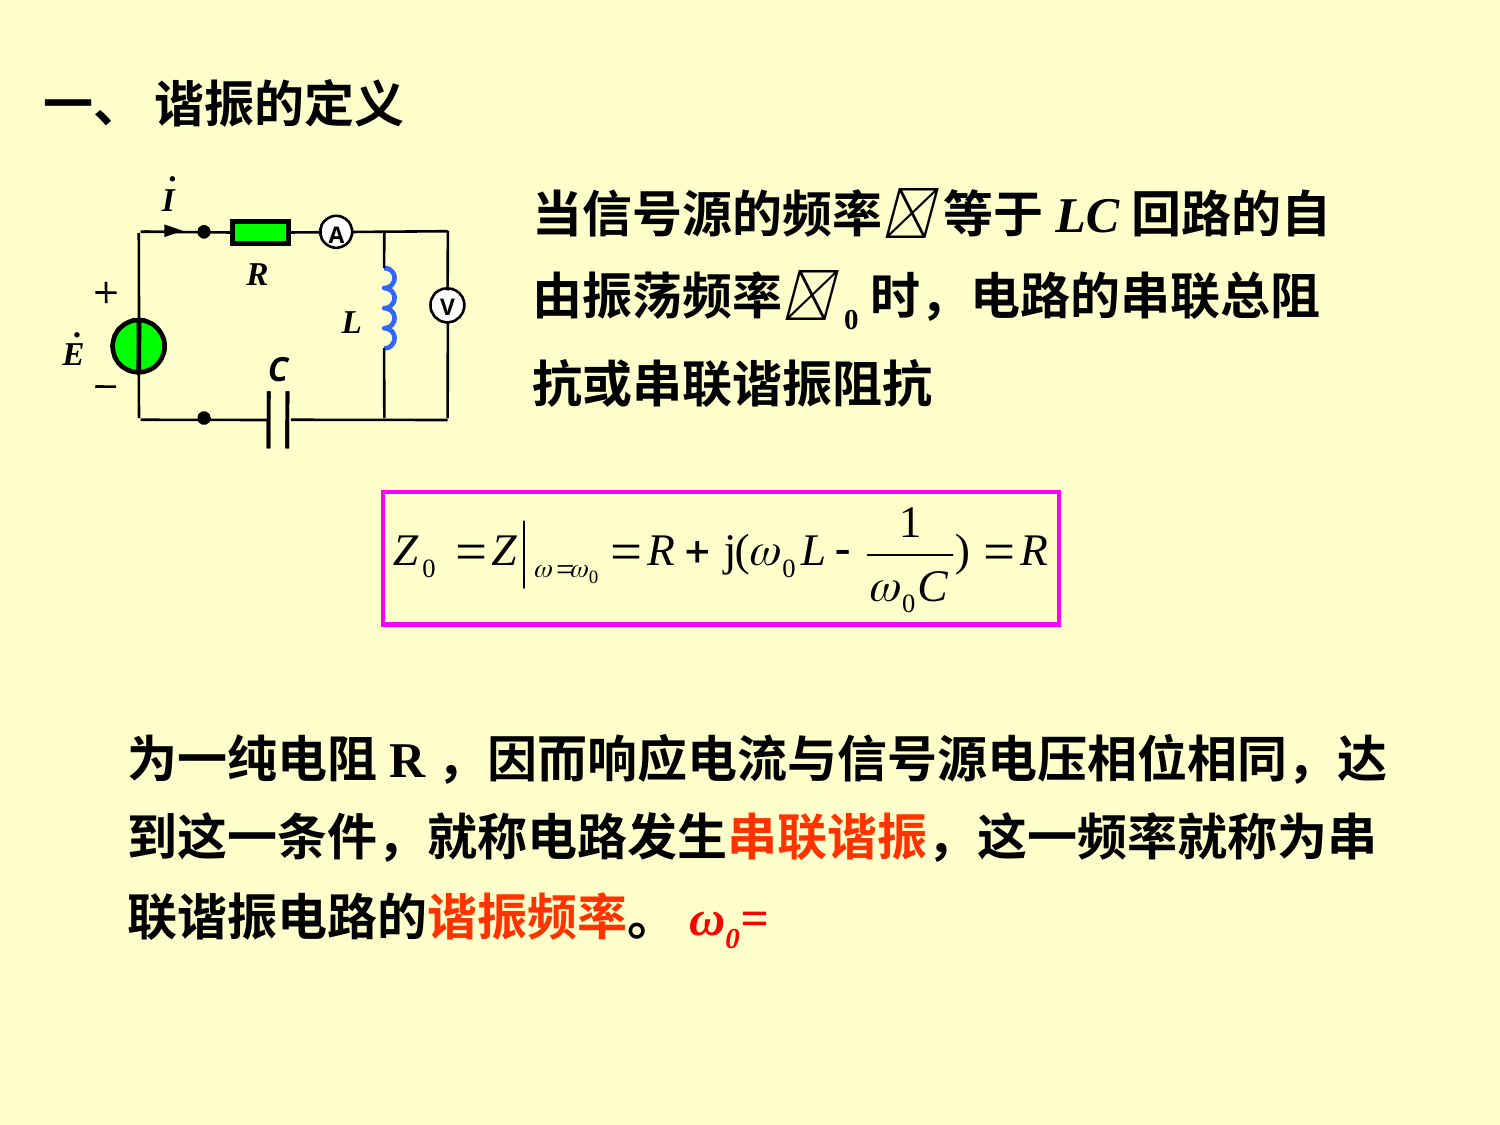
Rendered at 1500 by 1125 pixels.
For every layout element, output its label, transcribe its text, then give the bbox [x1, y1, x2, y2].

text_box 当信号源的频率 等于LC回路的自由振荡频率0时，电路的串联总阻抗或串联谐振阻抗 [517, 157, 1359, 421]
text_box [57, 140, 470, 455]
text_box 一、 谐振的定义 [28, 65, 420, 141]
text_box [385, 494, 1058, 623]
